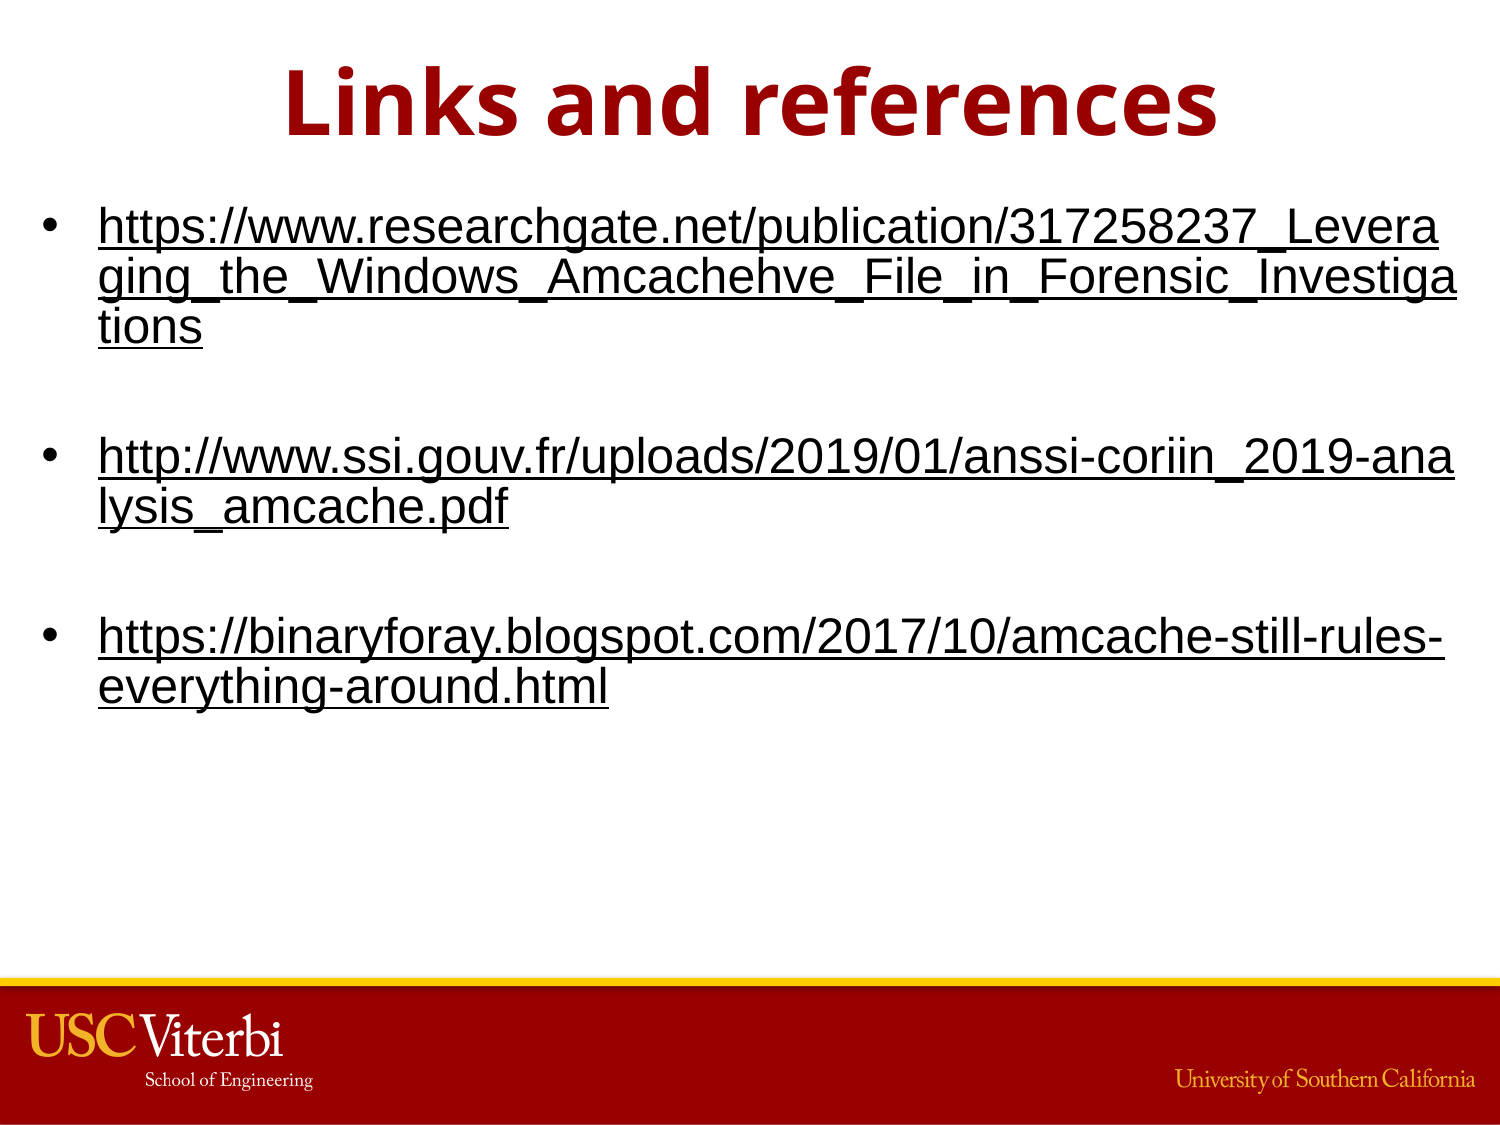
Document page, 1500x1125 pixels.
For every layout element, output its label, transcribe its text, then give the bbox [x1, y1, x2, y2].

list https://www.researchgate.net/publication/317258237_Leveraging_the_Windows_Amcachehve_File_in_Forensic_Investigations http://www.ssi.gouv.fr/uploads/2019/01/anssi-coriin_2019-analysis_amcache.pdf https://binaryforay.blogspot.com/2017/10/amcache-still-rules-everything-around.html [26, 186, 1475, 958]
title Links and references [26, 36, 1475, 161]
picture [1175, 1068, 1475, 1094]
picture [26, 1013, 313, 1091]
